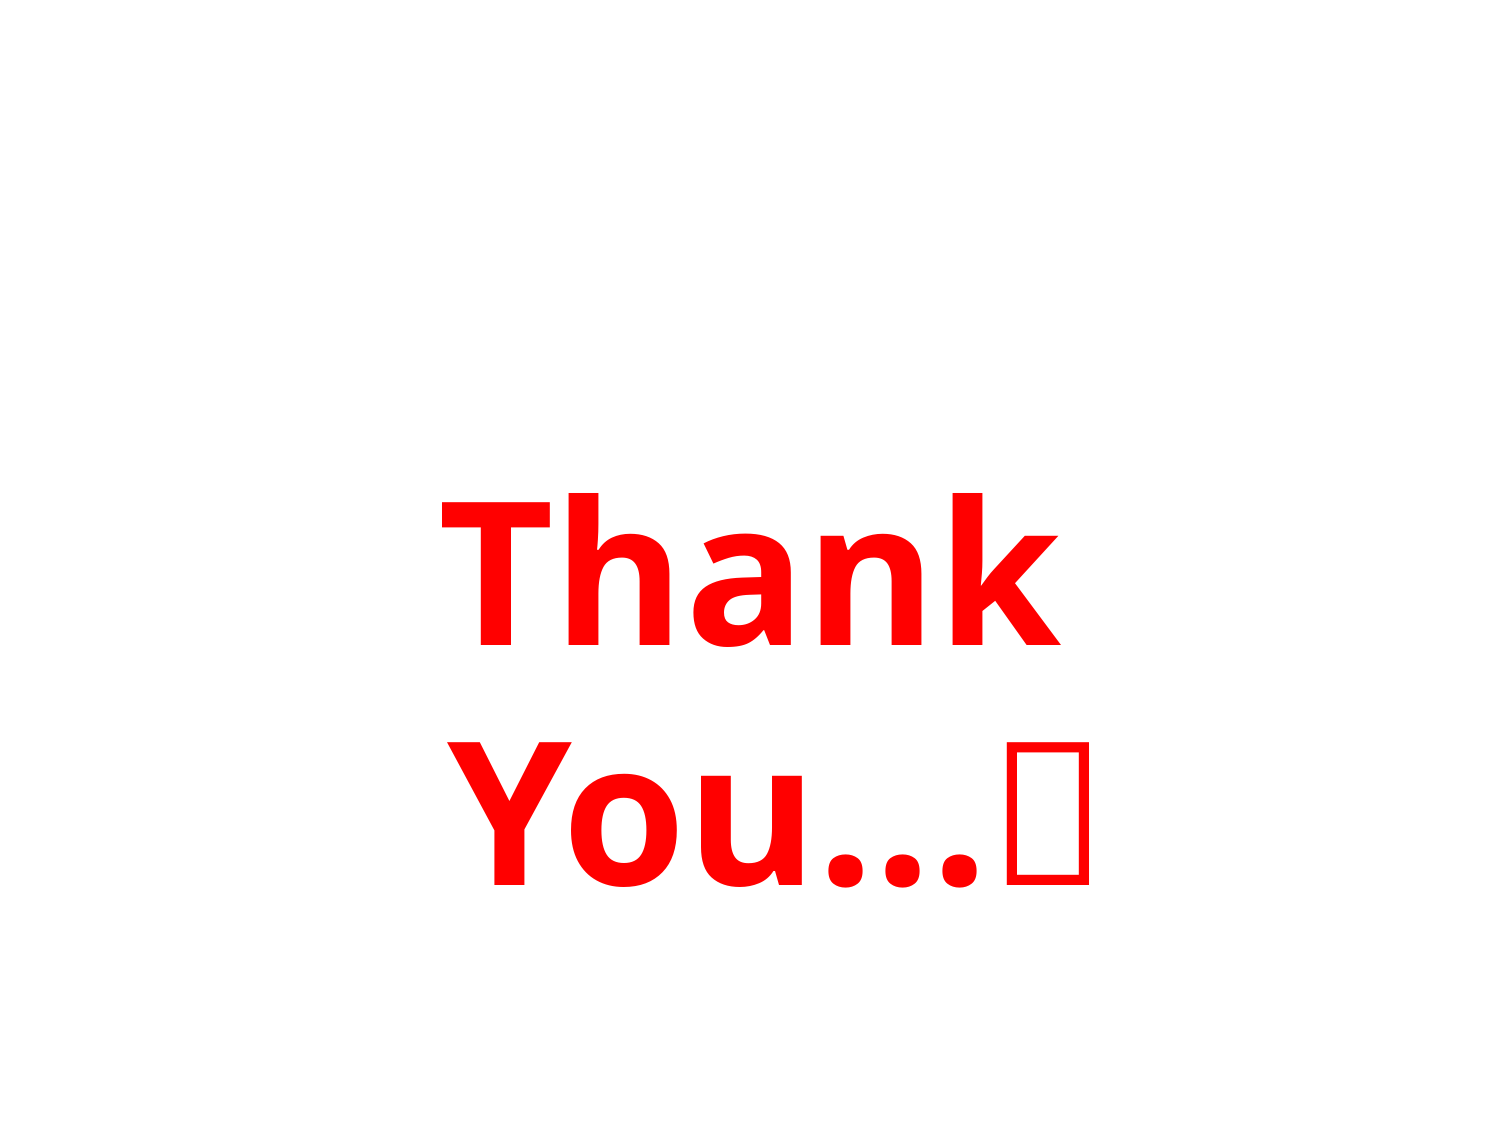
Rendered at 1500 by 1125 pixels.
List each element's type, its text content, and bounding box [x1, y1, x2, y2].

list Thank You... [75, 224, 1425, 1005]
